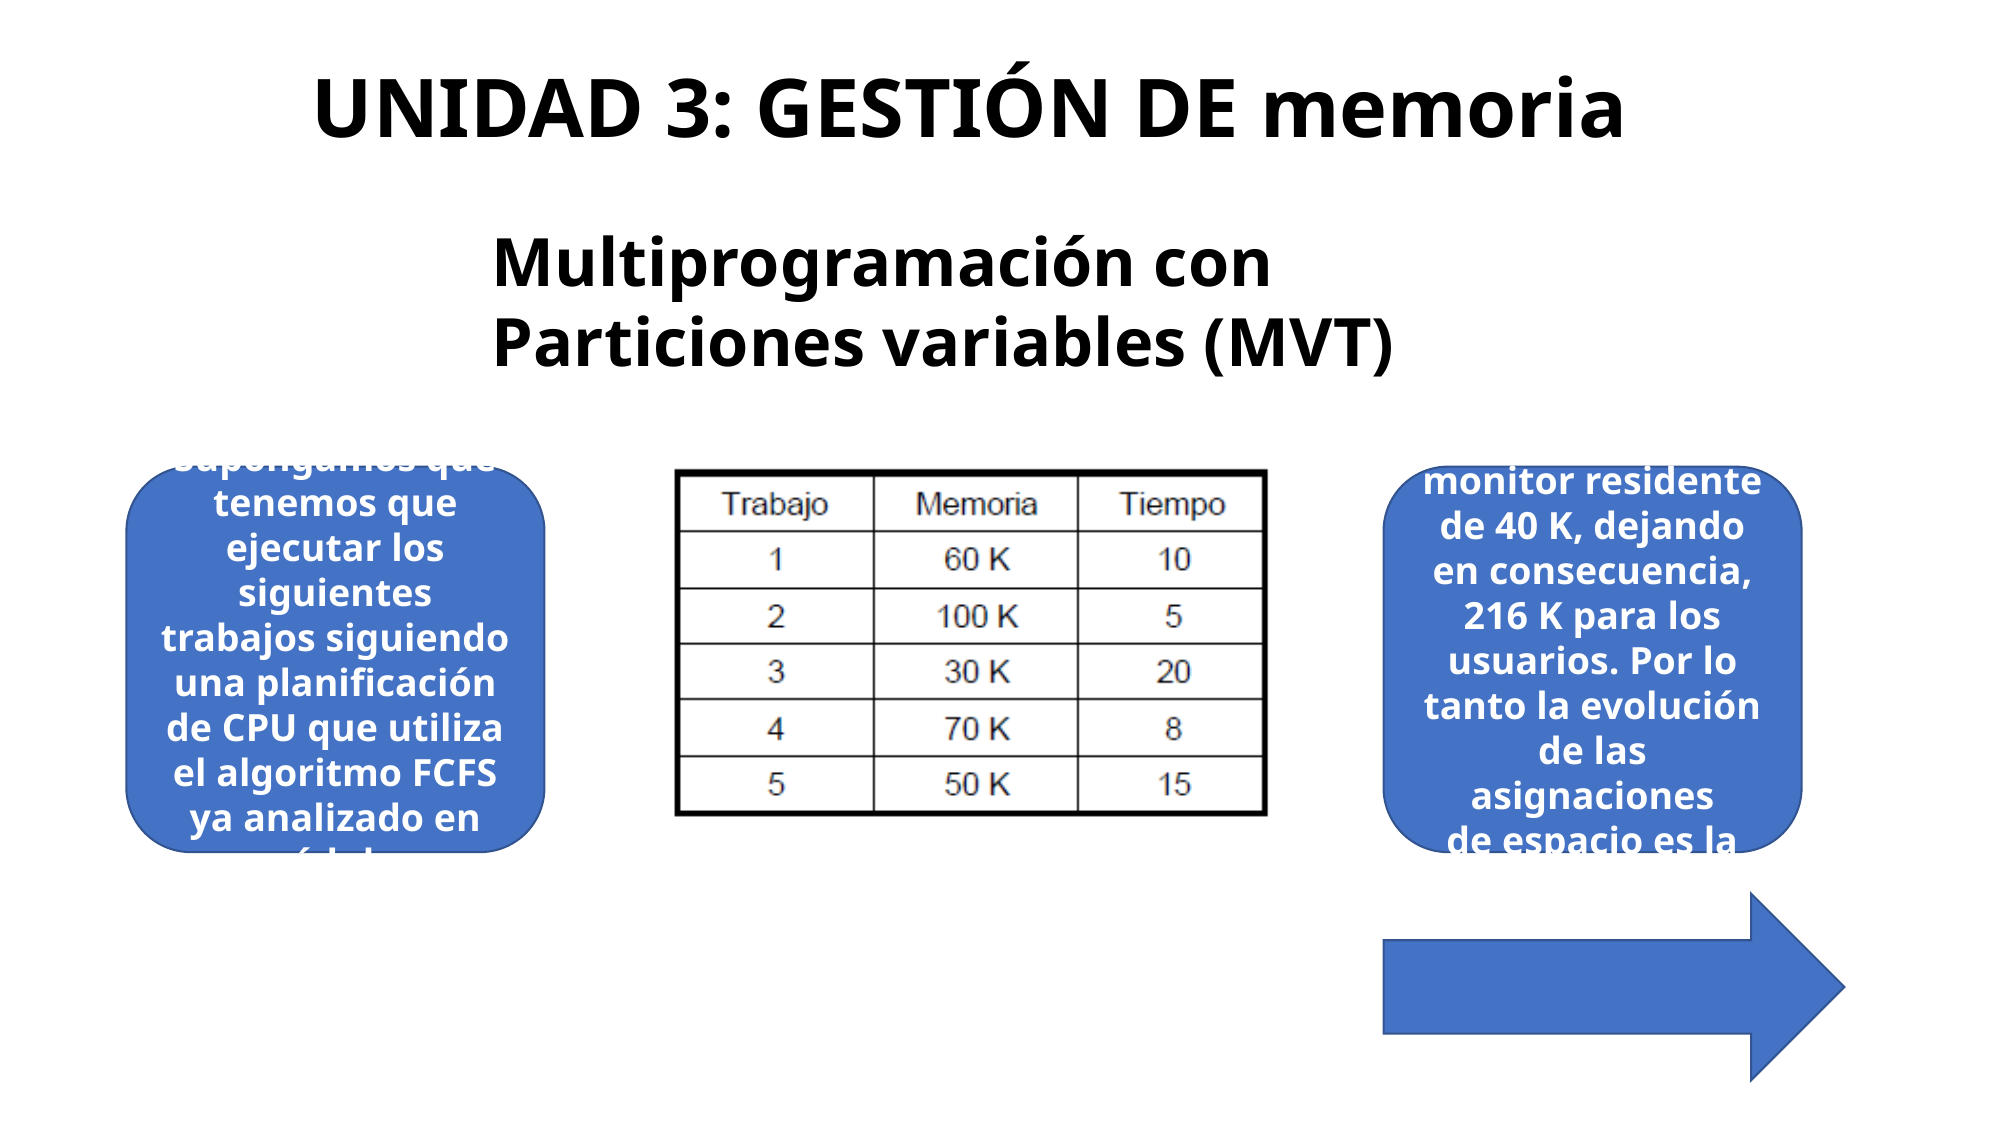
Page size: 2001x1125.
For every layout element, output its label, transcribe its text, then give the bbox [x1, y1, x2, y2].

text_box [1382, 891, 1846, 1083]
text_box Supongamos tenemos 256 K de memoria y un monitor residente de 40 K, dejando en consecuencia, 216 K para los usuarios. Por lo tanto la evolución de las asignaciones de espacio es la que se muestra en el siguiente esquema: [1382, 465, 1803, 854]
text_box Ejemplo: Supongamos que tenemos que ejecutar los siguientes trabajos siguiendo una planificación de CPU que utiliza el algoritmo FCFS ya analizado en módulos anteriores: [125, 465, 546, 854]
title UNIDAD 3: GESTIÓN DE memoria [219, 3, 1720, 163]
picture [595, 401, 1333, 853]
text_box Multiprogramación con Particiones variables (MVT) [476, 212, 1524, 387]
